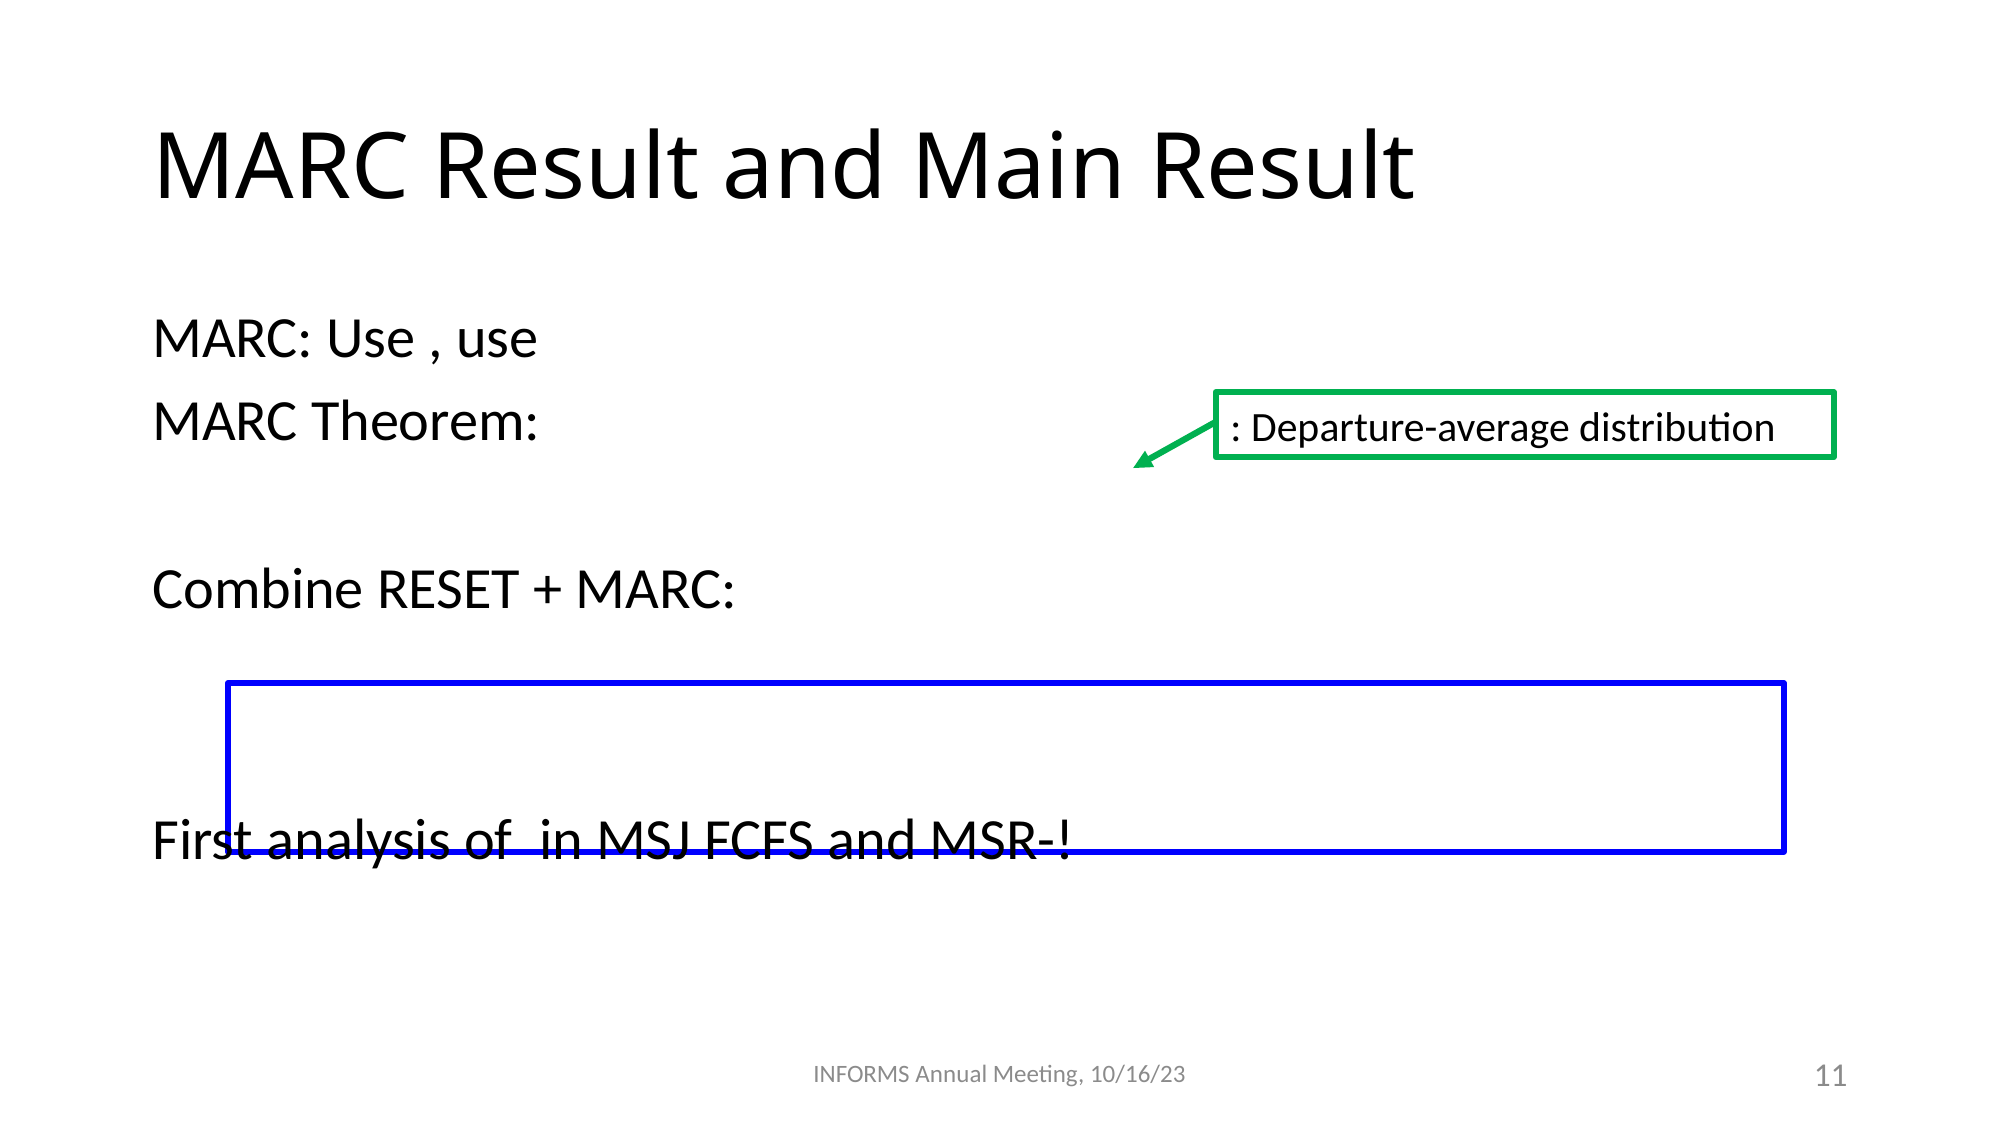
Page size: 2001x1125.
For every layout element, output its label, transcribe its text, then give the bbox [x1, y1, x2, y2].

text_box [228, 683, 1784, 852]
title MARC Result and Main Result [137, 59, 1863, 278]
footer INFORMS Annual Meeting, 10/16/23 [662, 1042, 1338, 1103]
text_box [1133, 392, 1834, 468]
slide_number 11 [1412, 1042, 1863, 1103]
